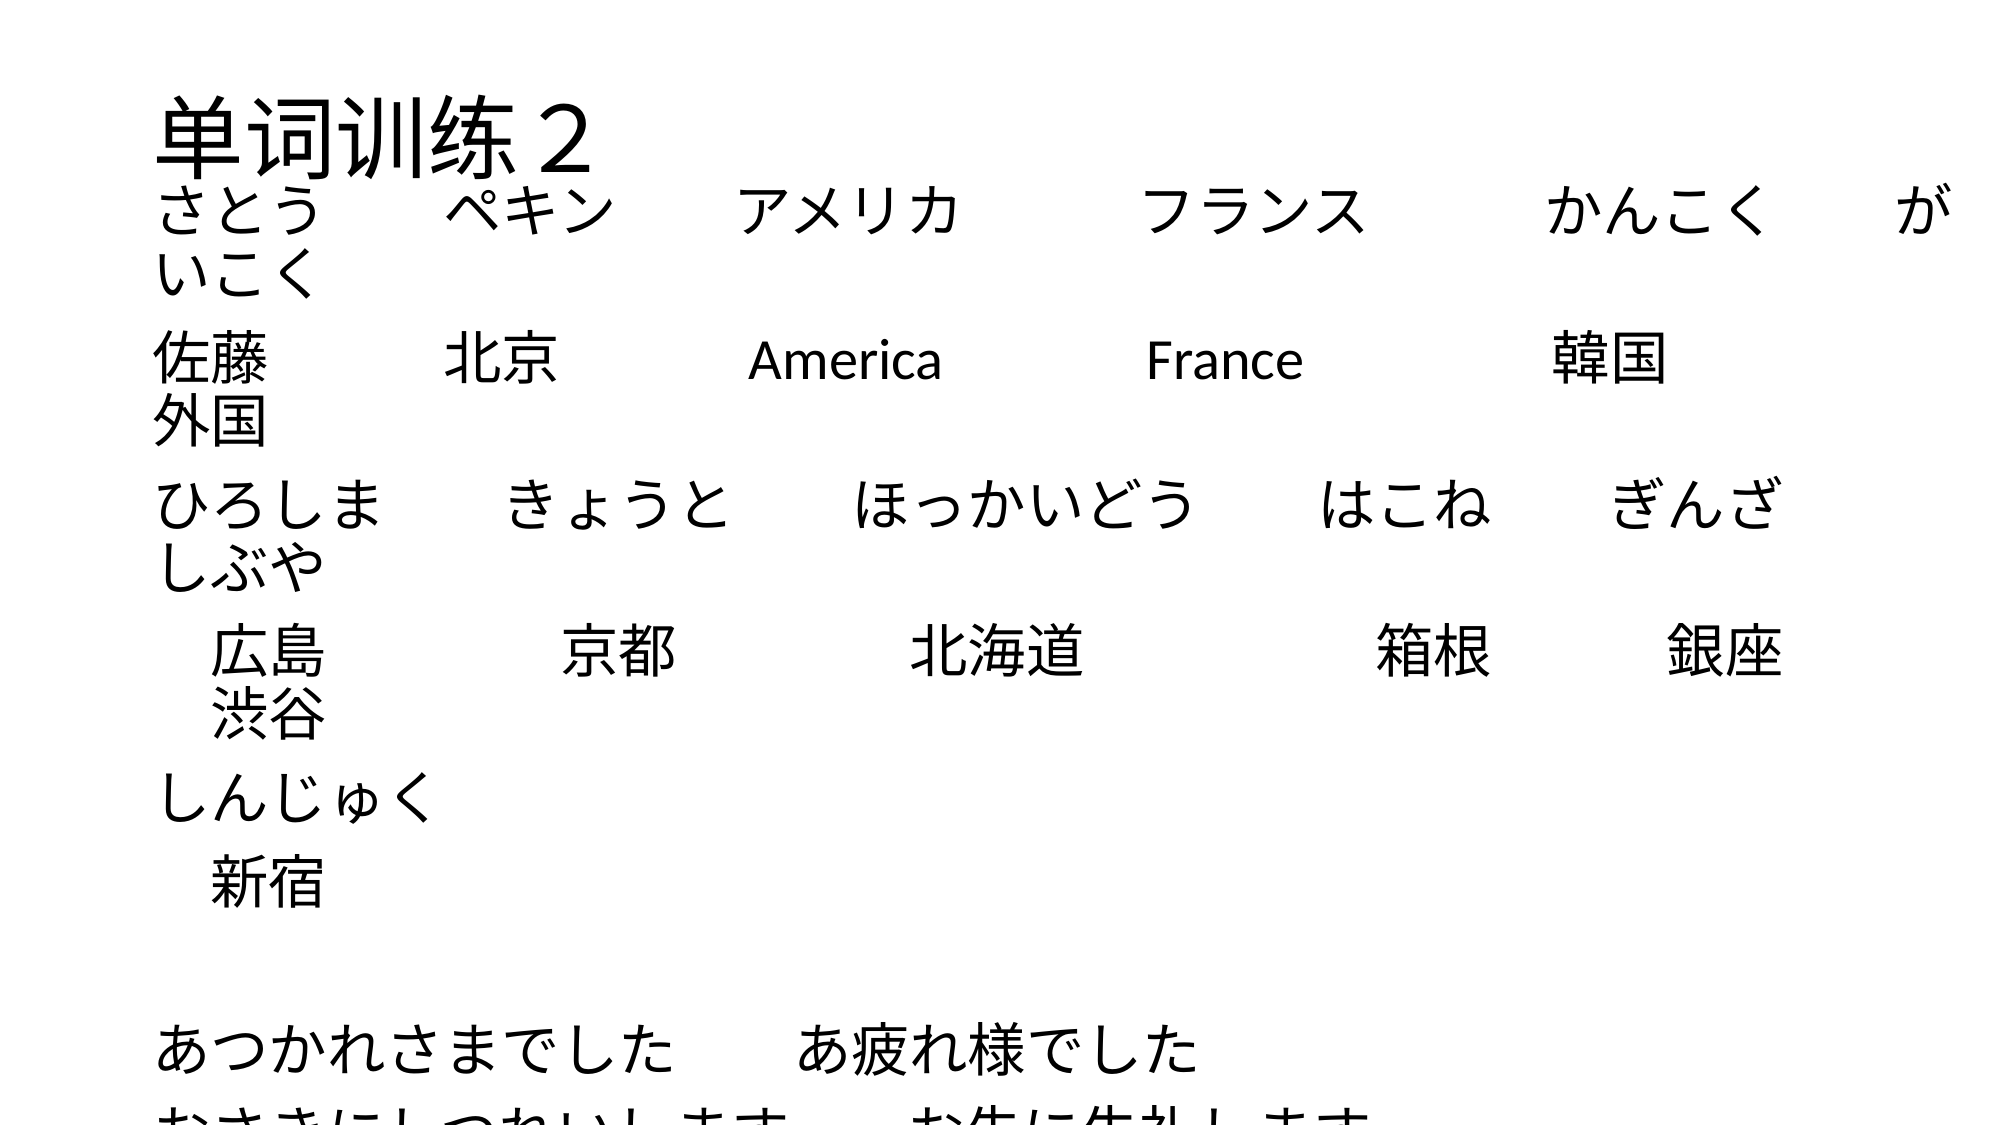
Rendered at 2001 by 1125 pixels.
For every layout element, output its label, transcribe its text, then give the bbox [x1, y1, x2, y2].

list さとう ペキン アメリカ フランス かんこく がいこく 佐藤 北京 America France 韓国 外国 ひろしま きょうと ほっかいどう はこね ぎんざ しぶや 広島 京都 北海道 箱根 銀座 渋谷 しんじゅく 新宿 あつかれさまでした あ疲れ様でした おさきにしつれいします お先に失礼します あるいて 歩いて たいへんですね 大変ですね [137, 174, 1972, 1125]
title 单词训练２ [137, 34, 1863, 174]
